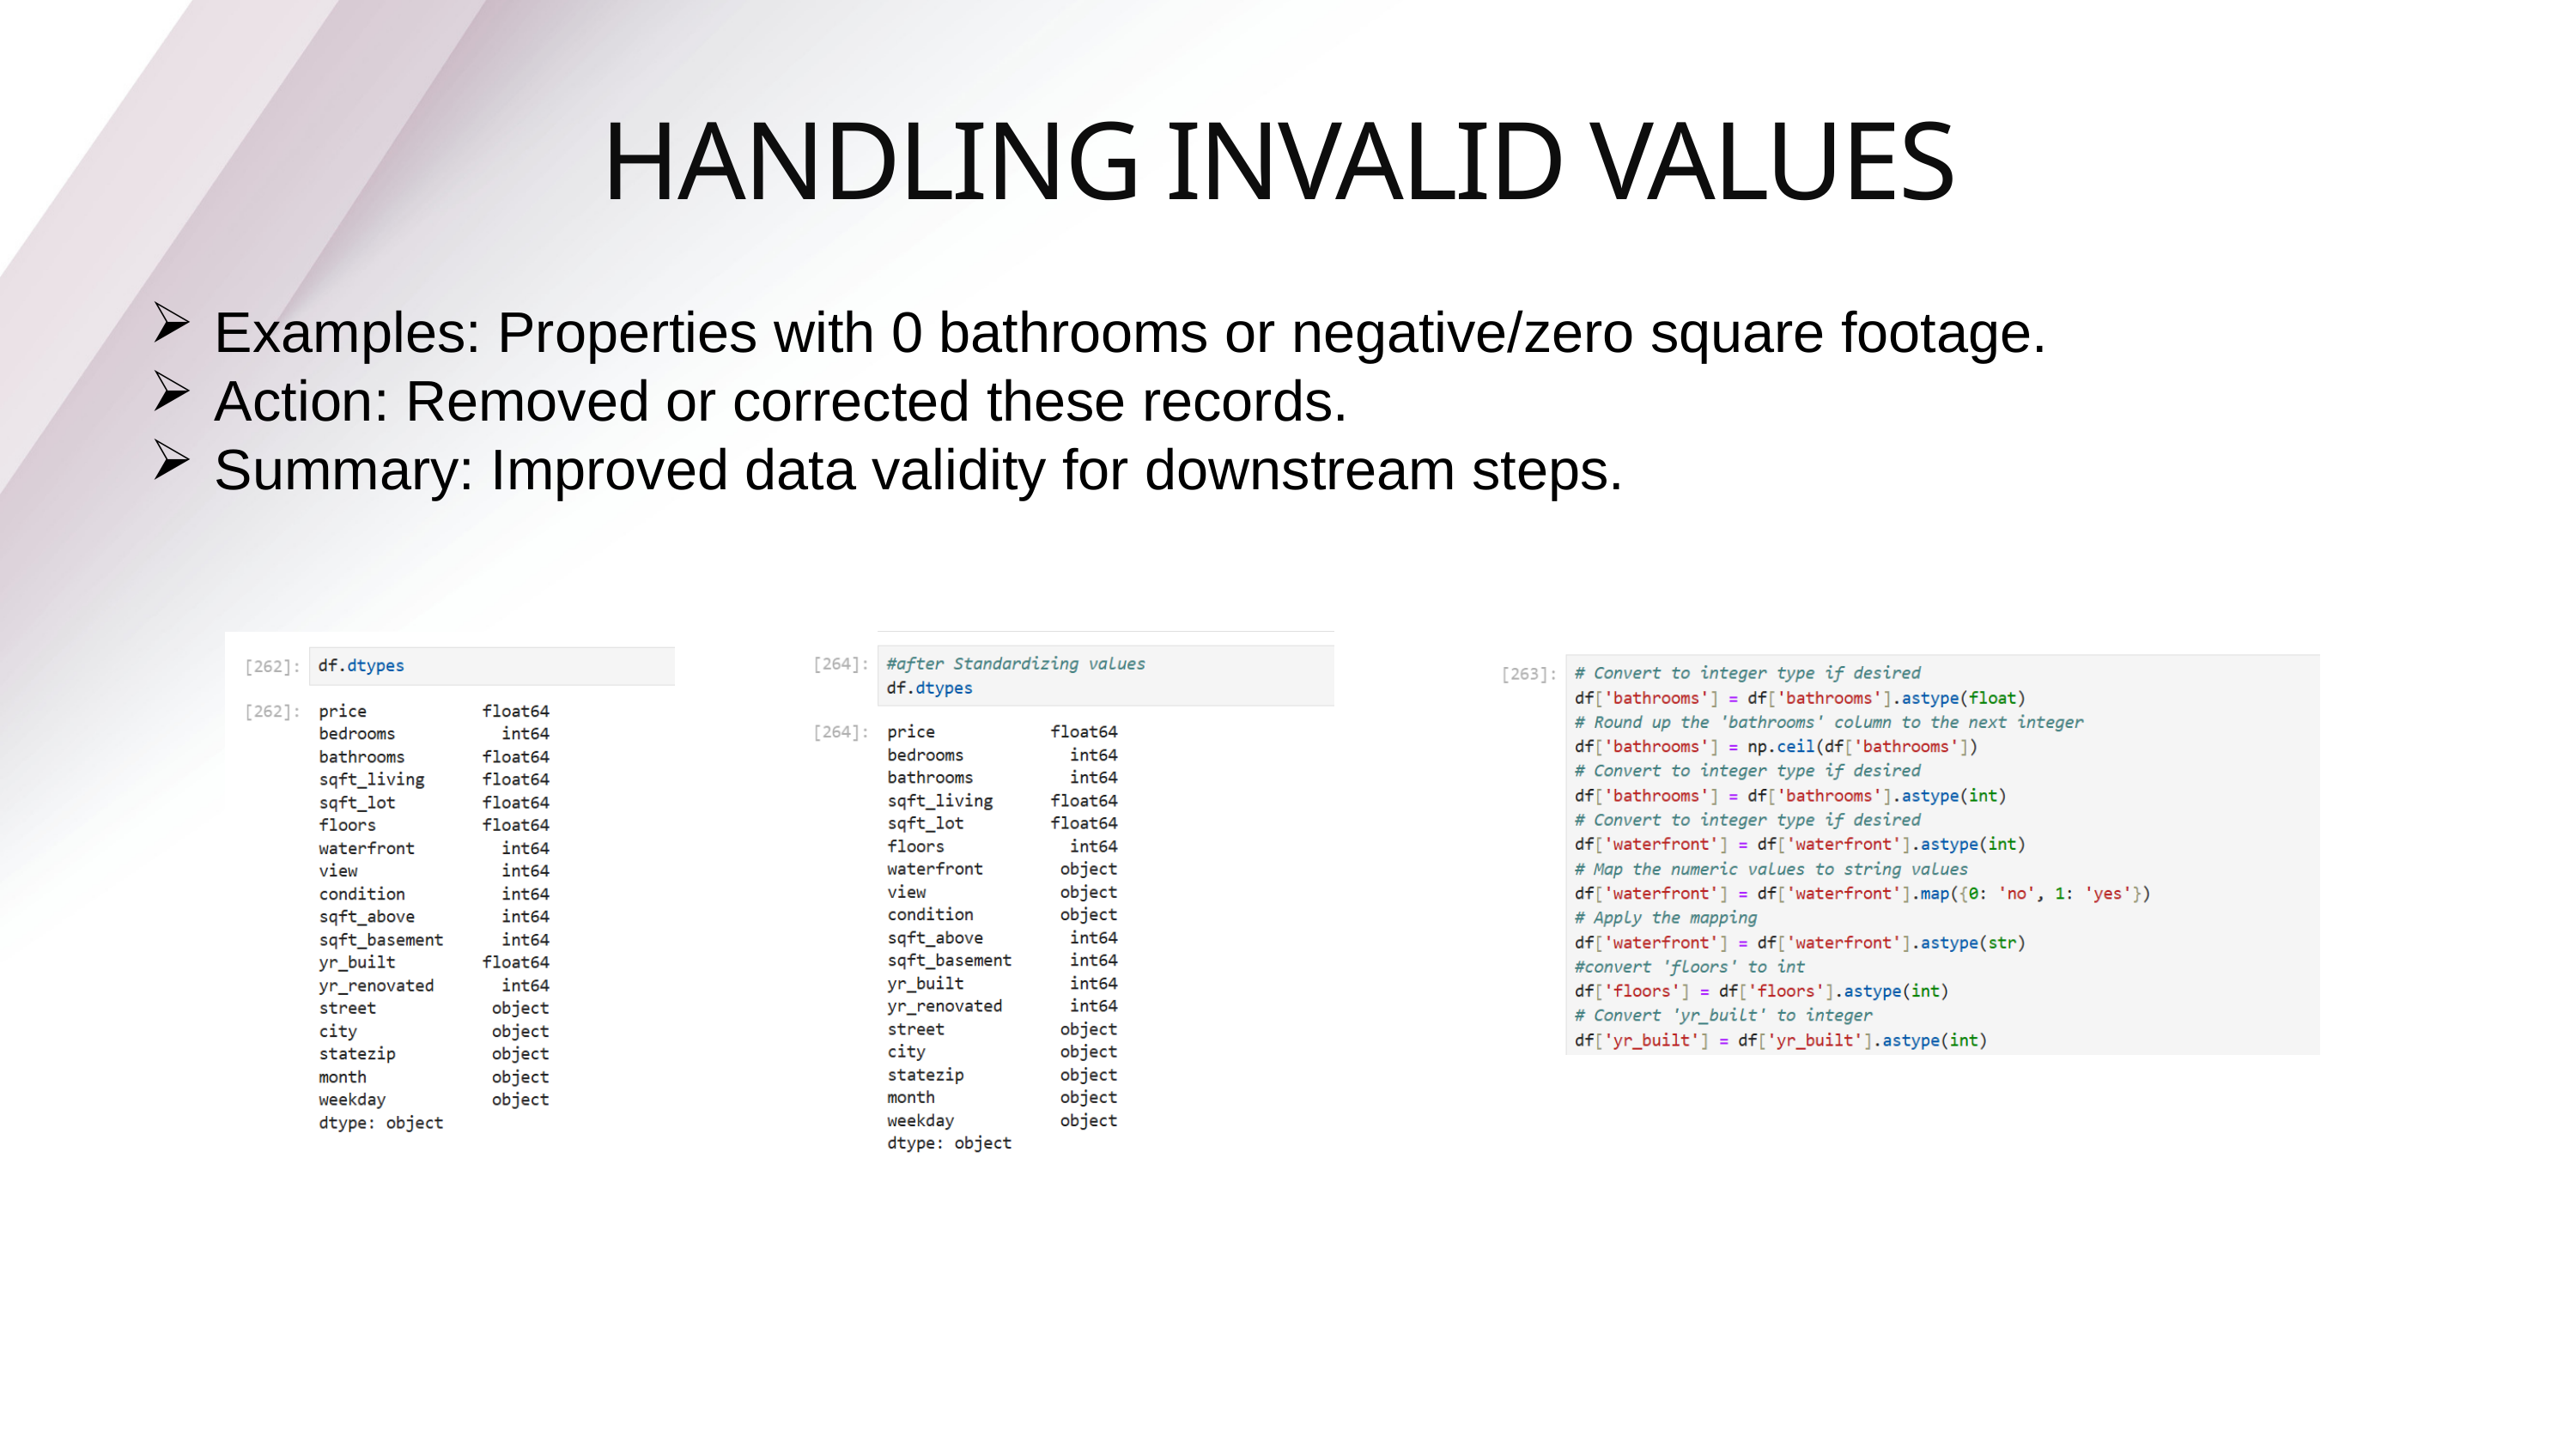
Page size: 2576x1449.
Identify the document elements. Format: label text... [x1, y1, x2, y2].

text_box HANDLING INVALID VALUES [600, 102, 2429, 221]
picture [1492, 646, 2320, 1055]
text_box Examples: Properties with 0 bathrooms or negative/zero square footage. Action: Removed or corrected these records. Summary: Improved data validity for downstream steps. [149, 294, 2576, 597]
picture [225, 632, 675, 1136]
text_box [0, 0, 2576, 1449]
picture [791, 631, 1334, 1167]
